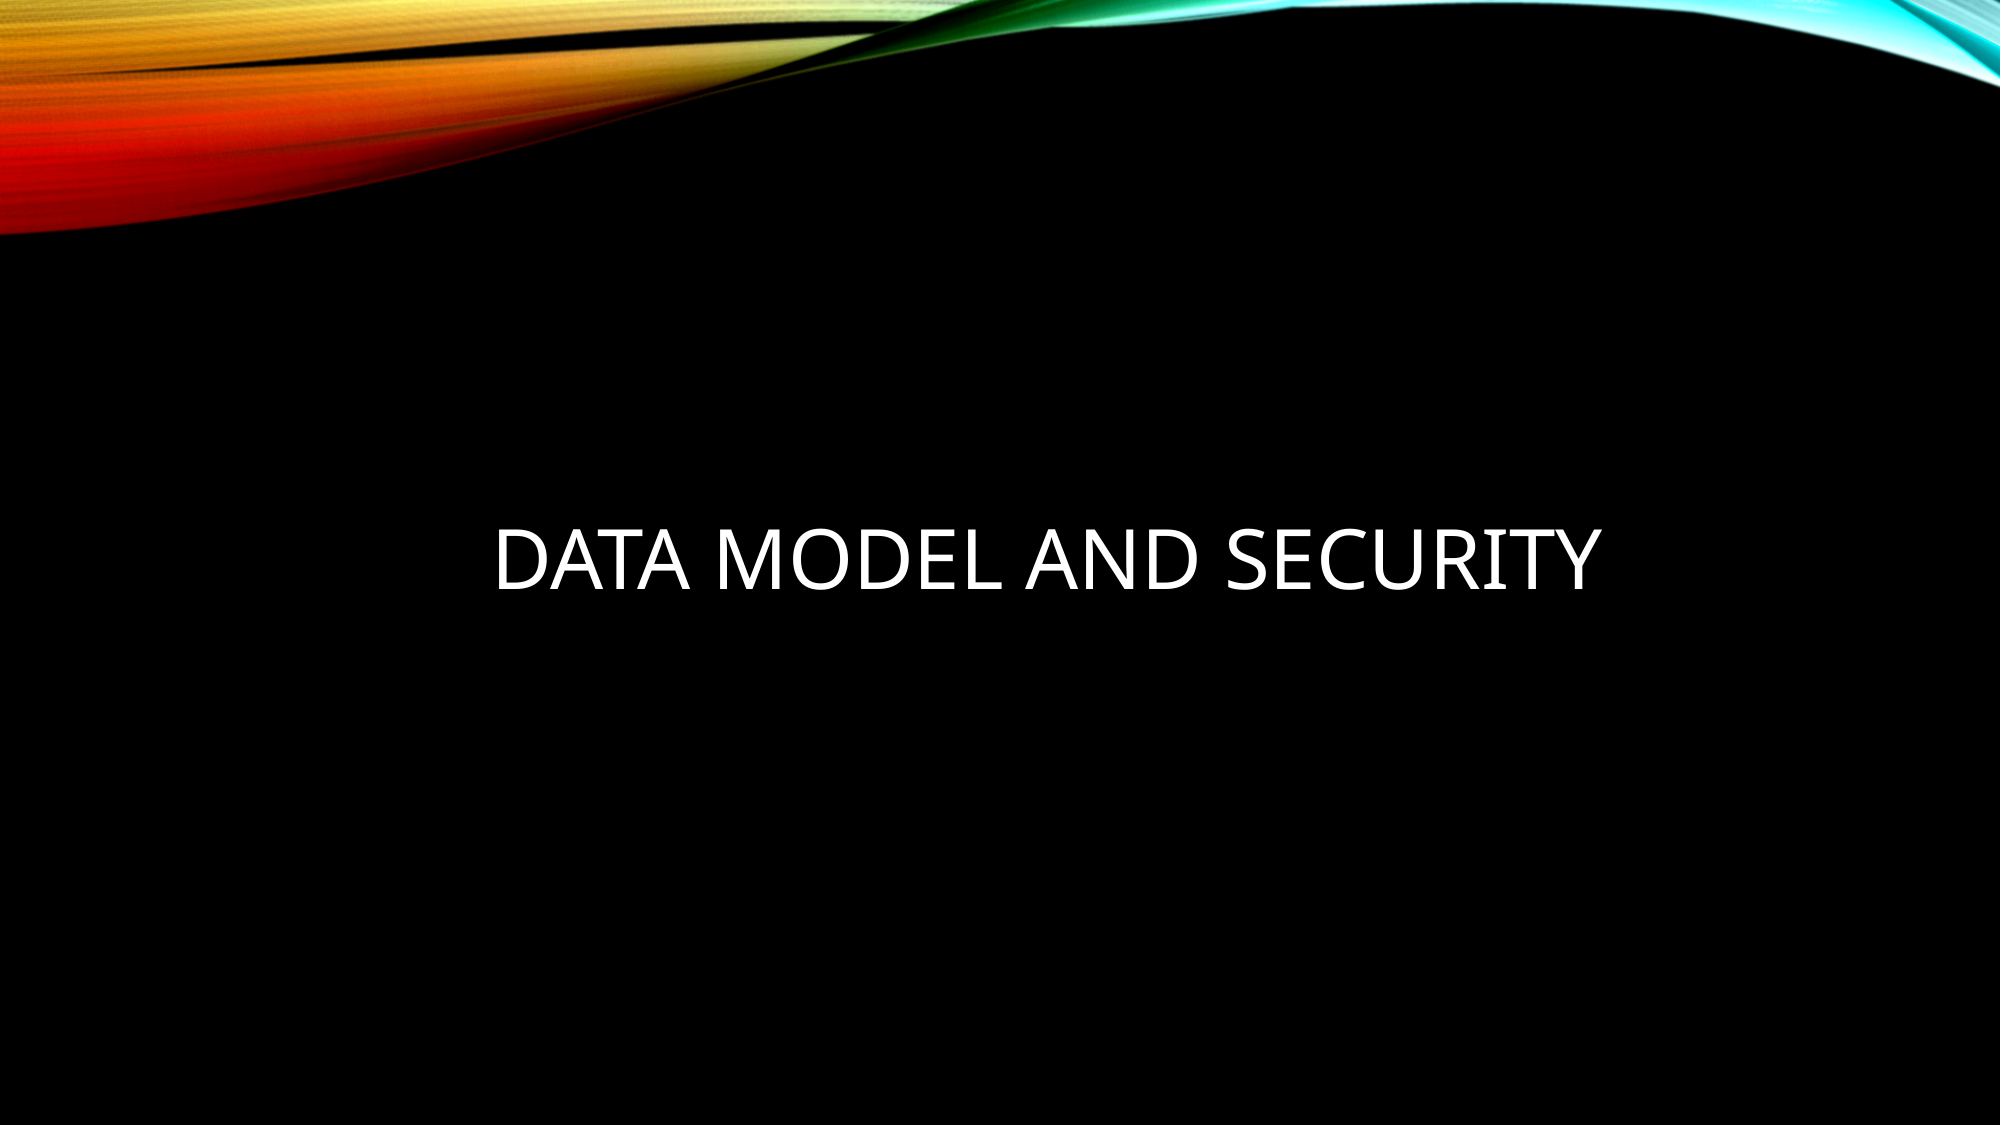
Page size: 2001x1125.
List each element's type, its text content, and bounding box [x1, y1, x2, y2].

picture [0, 0, 2000, 237]
title Data Model and Security [293, 456, 1707, 669]
